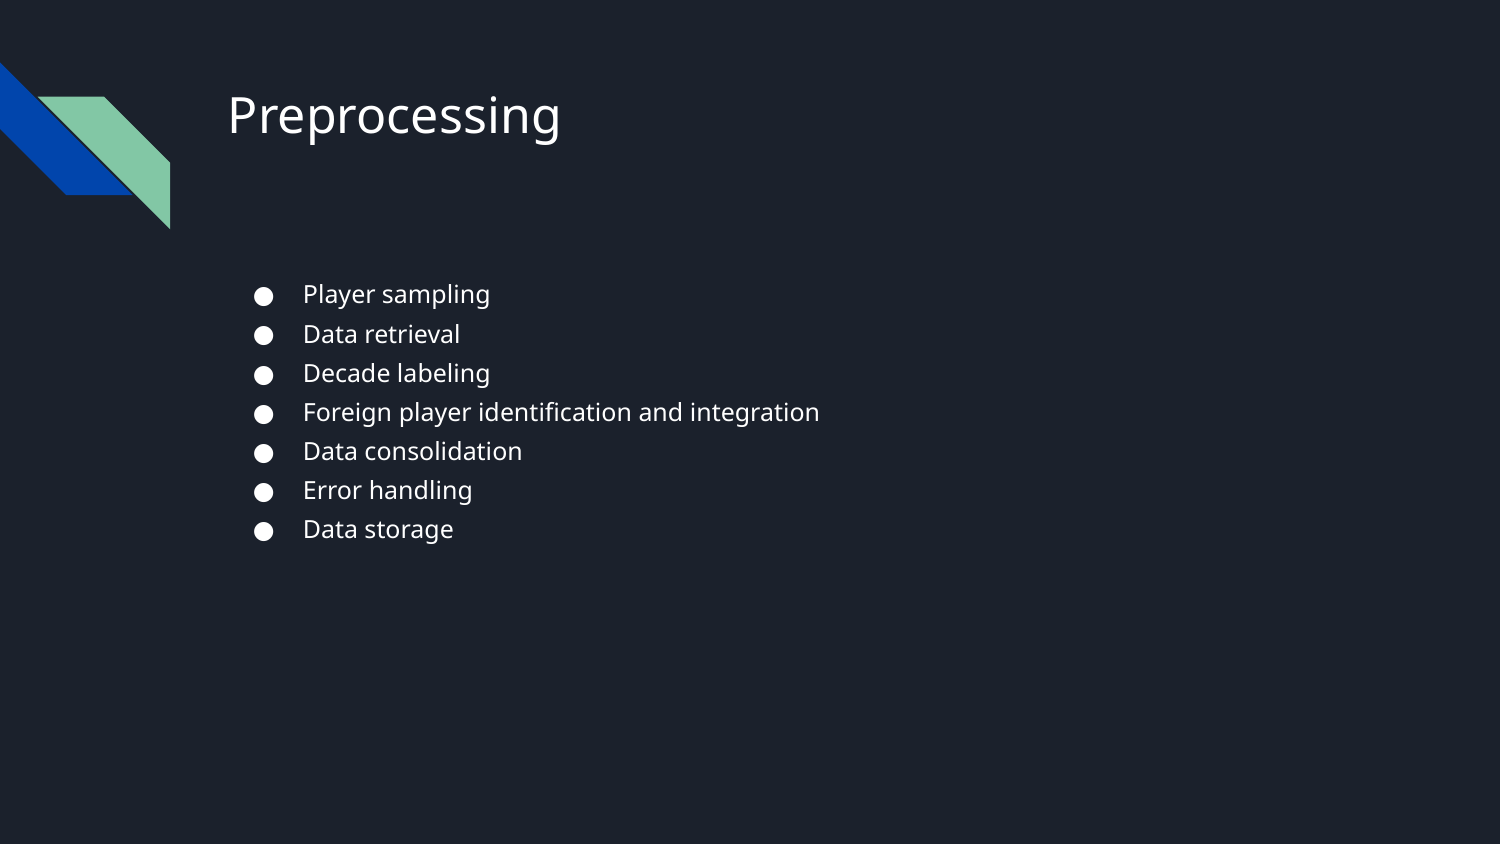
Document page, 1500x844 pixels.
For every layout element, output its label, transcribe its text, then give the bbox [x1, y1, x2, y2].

title Preprocessing [212, 64, 1368, 215]
list Player sampling Data retrieval Decade labeling Foreign player identification and integration Data consolidation Error handling Data storage [212, 257, 1368, 735]
